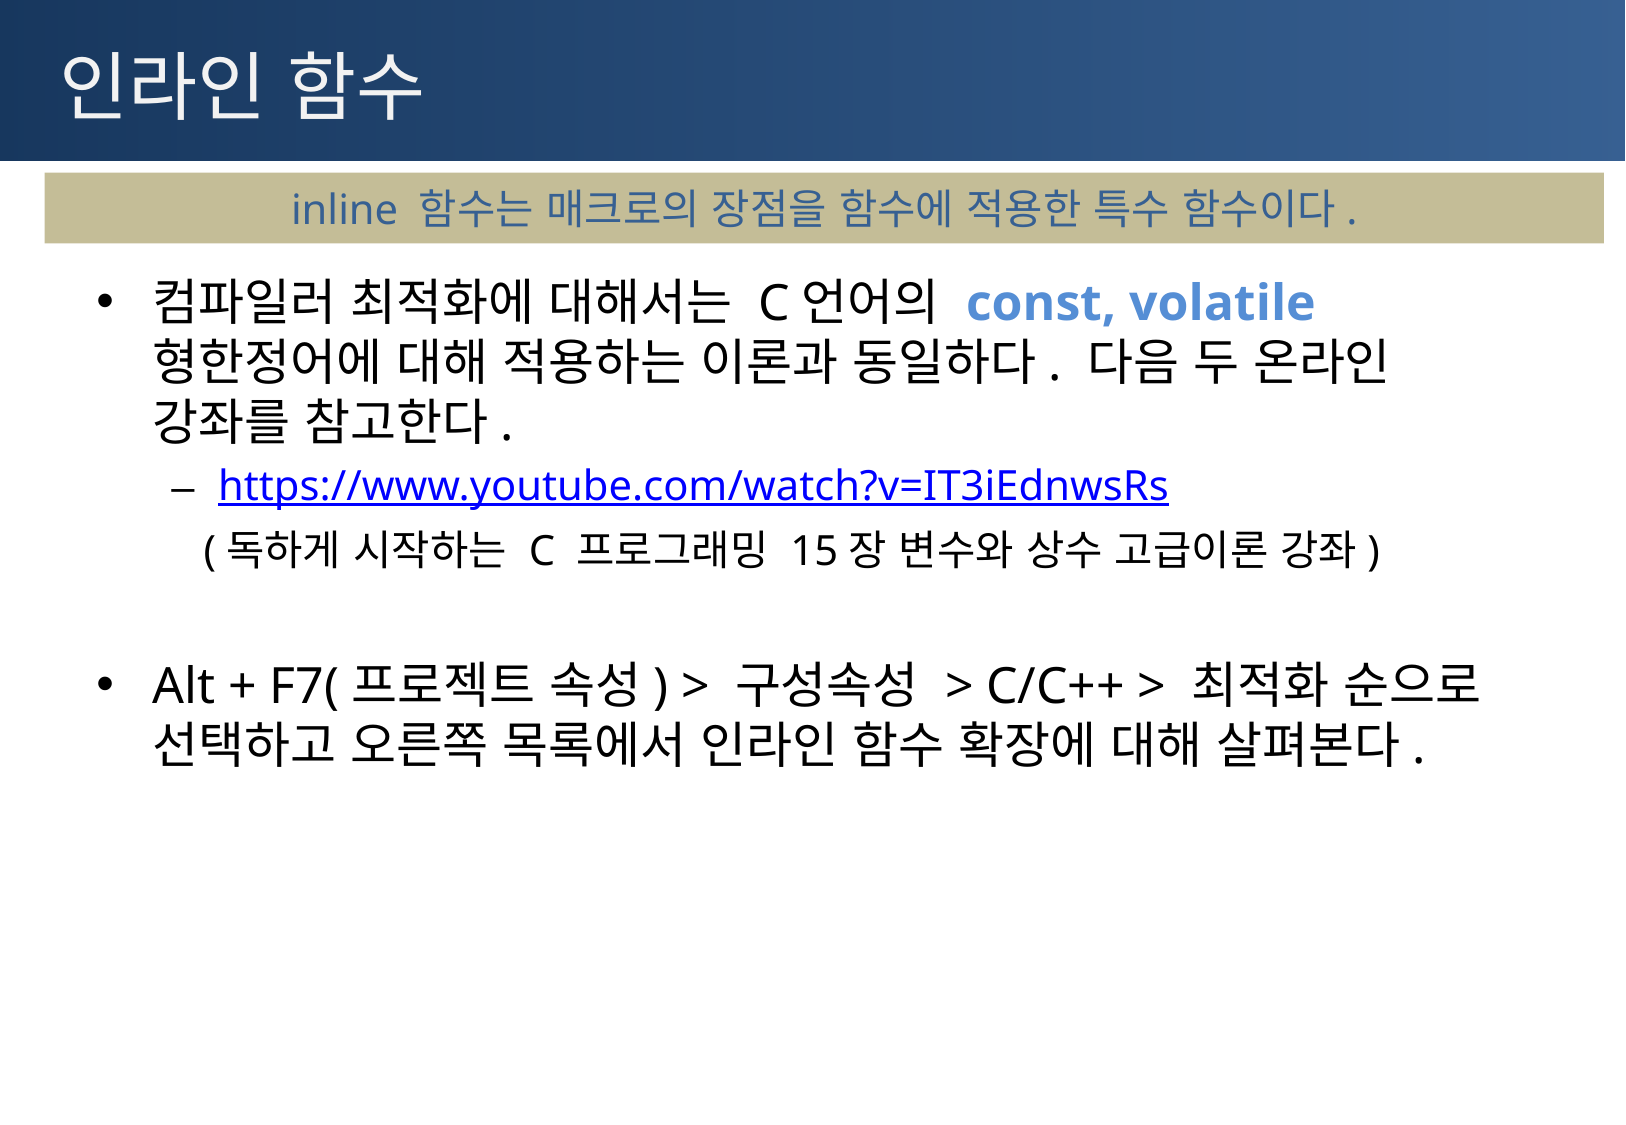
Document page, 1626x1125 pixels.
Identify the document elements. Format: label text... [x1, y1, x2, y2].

list inline 함수는 매크로의 장점을 함수에 적용한 특수 함수이다. [44, 172, 1604, 244]
title 인라인 함수 [44, 19, 1604, 149]
list 컴파일러 최적화에 대해서는 C언어의 const, volatile 형한정어에 대해 적용하는 이론과 동일하다. 다음 두 온라인 강좌를 참고한다. https://www.youtube.com/watch?v=IT3iEdnwsRs (독하게 시작하는 C 프로그래밍 15장 변수와 상수 고급이론 강좌) Alt + F7(프로젝트 속성) > 구성속성 > C/C++ > 최적화 순으로 선택하고 오른쪽 목록에서 인라인 함수 확장에 대해 살펴본다. [81, 262, 1544, 1005]
